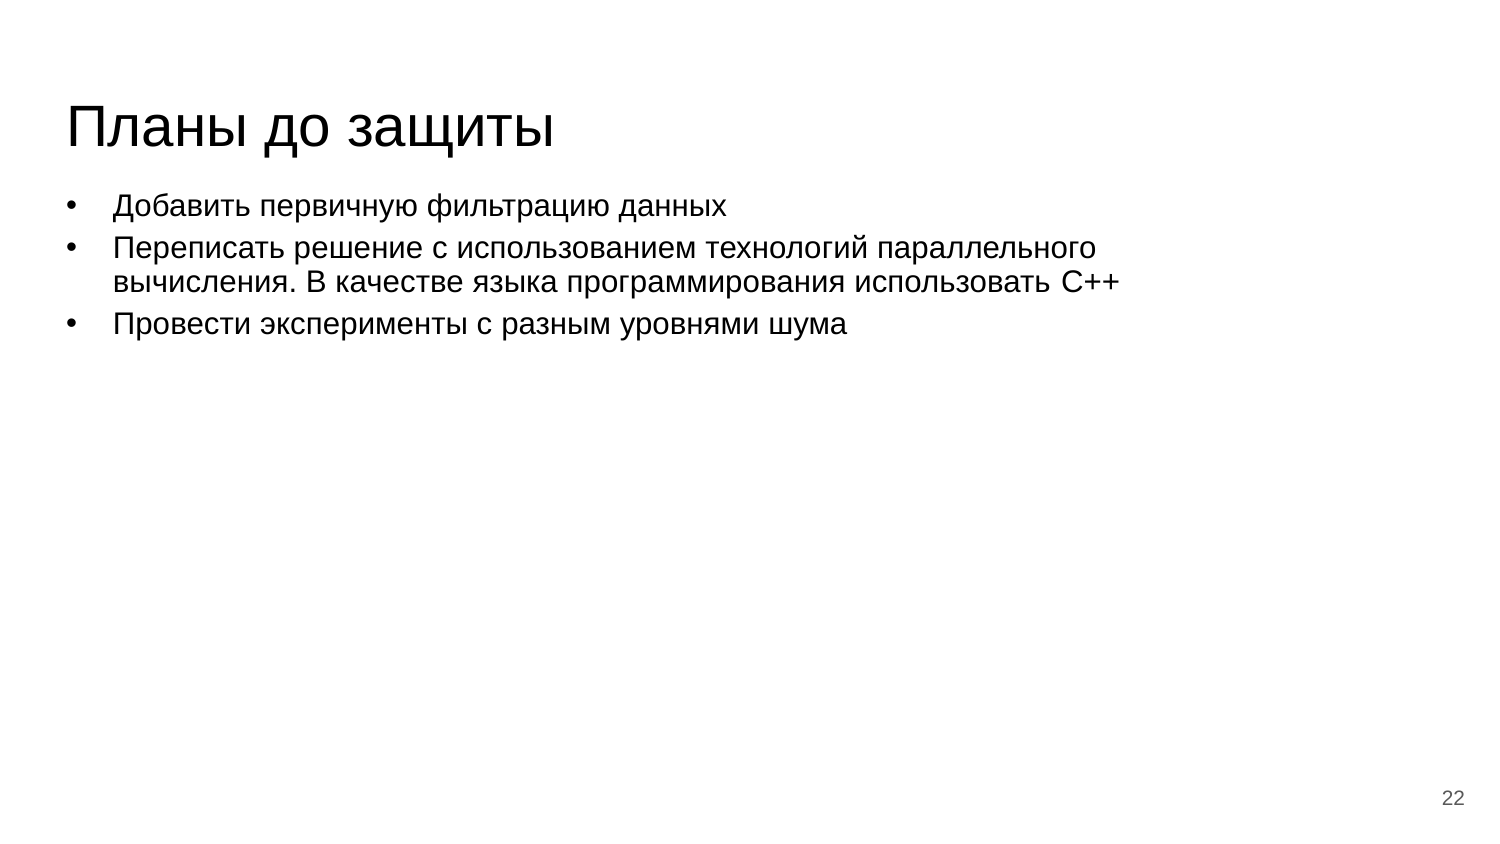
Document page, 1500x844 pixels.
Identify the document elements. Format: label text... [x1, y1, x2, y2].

text_box Добавить первичную фильтрацию данных Переписать решение с использованием технологий параллельного вычисления. В качестве языка программирования использовать C++ Провести эксперименты с разным уровнями шума [51, 174, 1273, 357]
slide_number 22 [1389, 764, 1480, 830]
title Планы до защиты [51, 72, 1449, 227]
